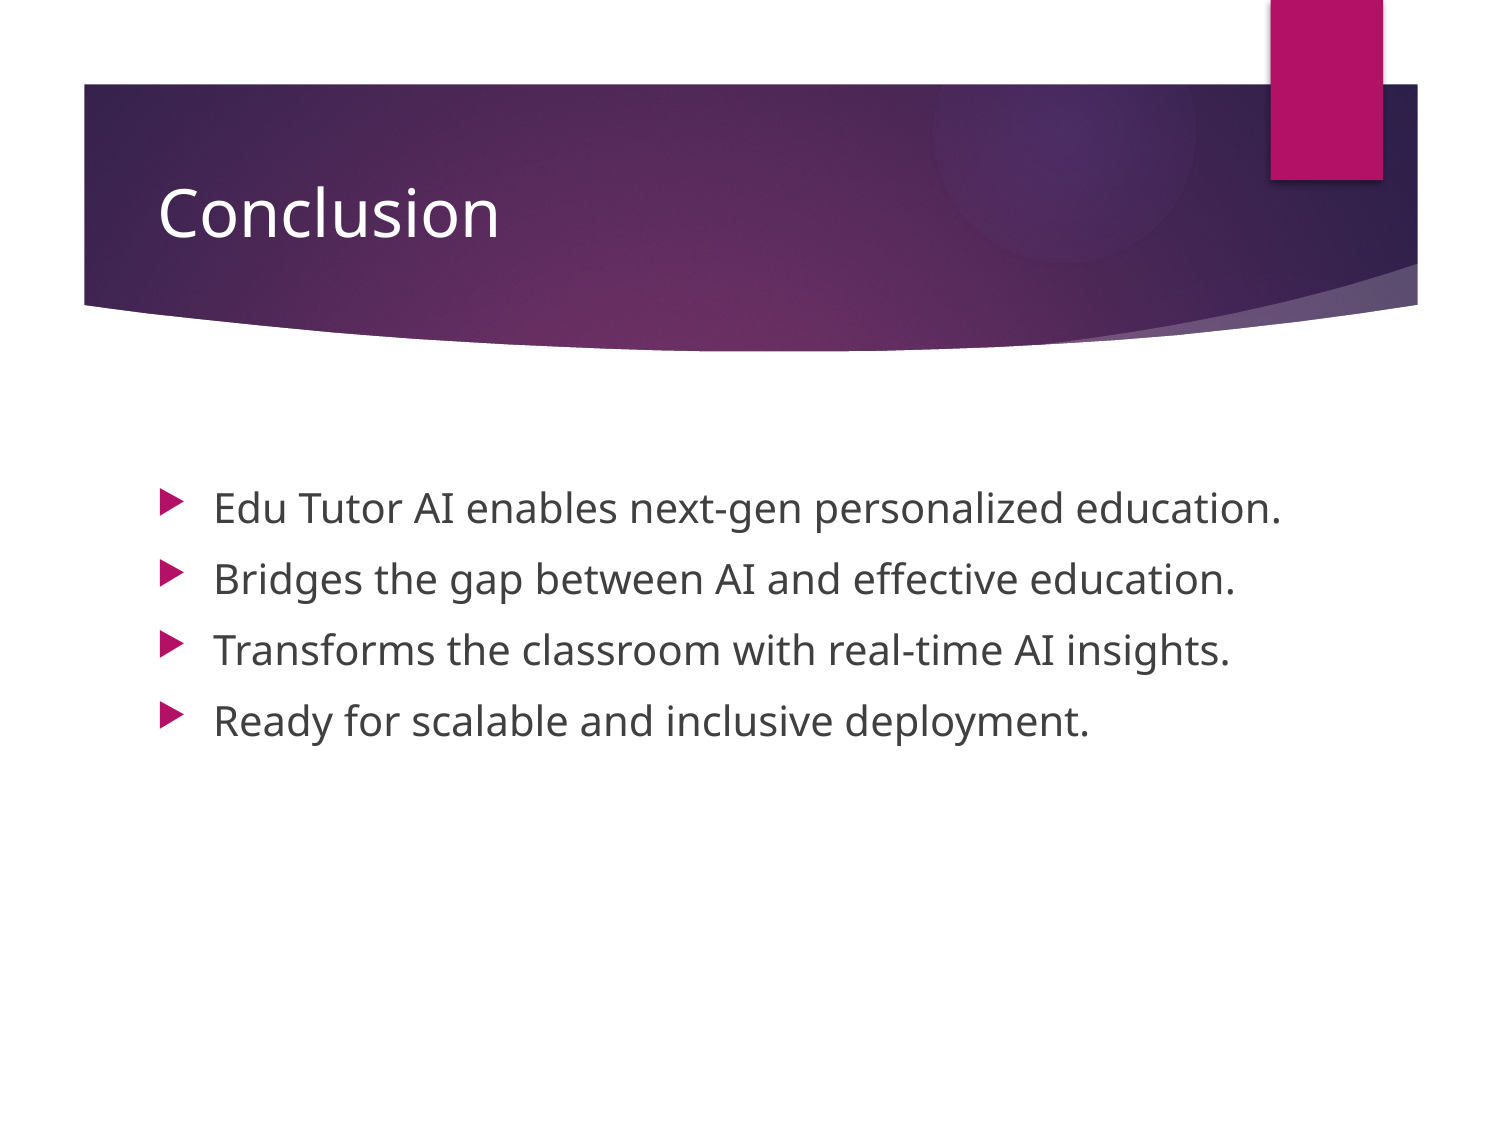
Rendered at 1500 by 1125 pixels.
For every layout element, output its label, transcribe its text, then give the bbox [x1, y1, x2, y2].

title Conclusion [142, 152, 1183, 269]
list Edu Tutor AI enables next-gen personalized education. Bridges the gap between AI and effective education. Transforms the classroom with real-time AI insights. Ready for scalable and inclusive deployment. [141, 408, 1312, 988]
